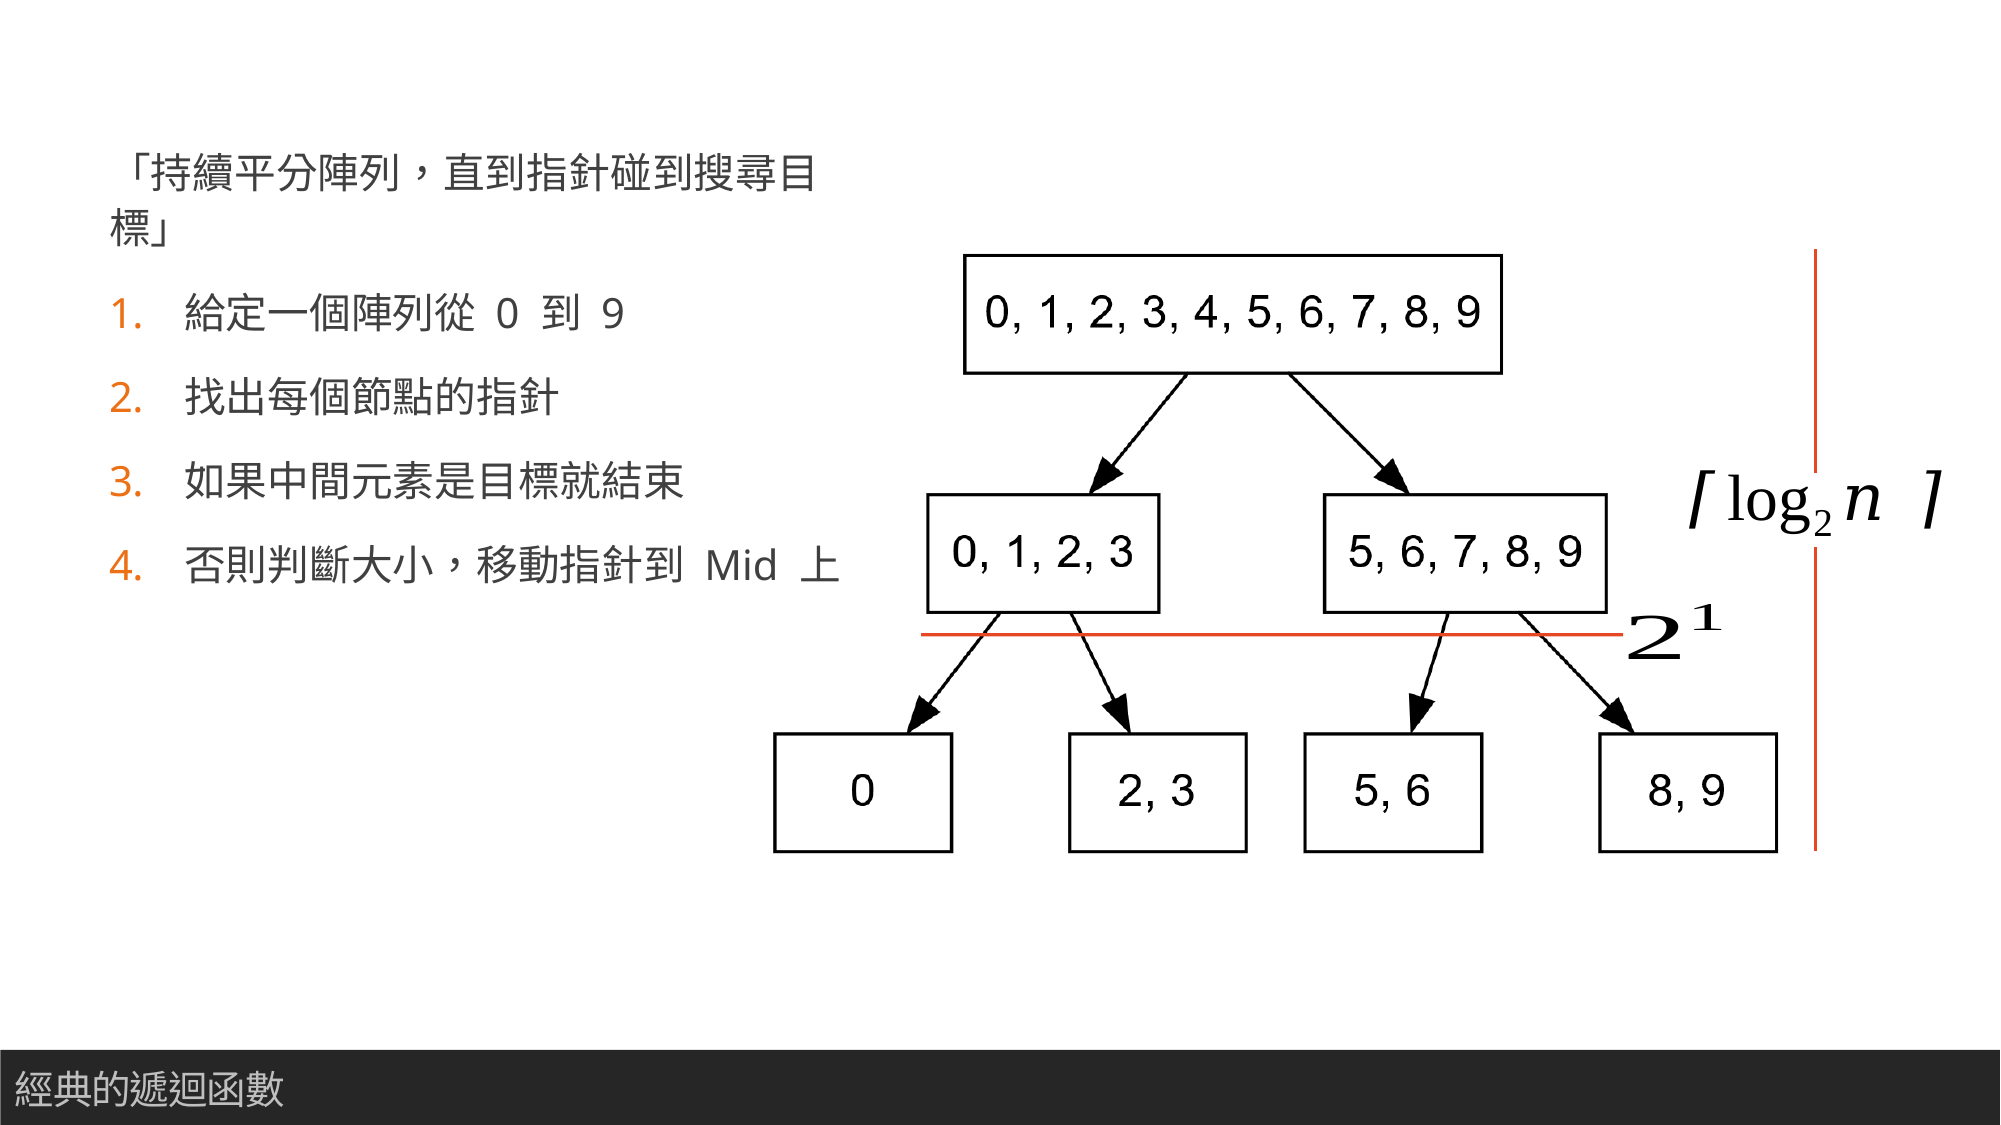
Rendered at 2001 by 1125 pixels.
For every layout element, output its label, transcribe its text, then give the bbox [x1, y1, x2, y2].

text_box 「持續平分陣列，直到指針碰到搜尋目標」 給定一個陣列從 0 到 9 找出每個節點的指針 如果中間元素是目標就結束 否則判斷大小，移動指針到 Mid 上 [79, 134, 903, 928]
picture [614, 149, 1972, 976]
text_box 經典的遞迴函數 [0, 1062, 616, 1125]
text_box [920, 593, 1728, 677]
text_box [1685, 248, 1947, 852]
